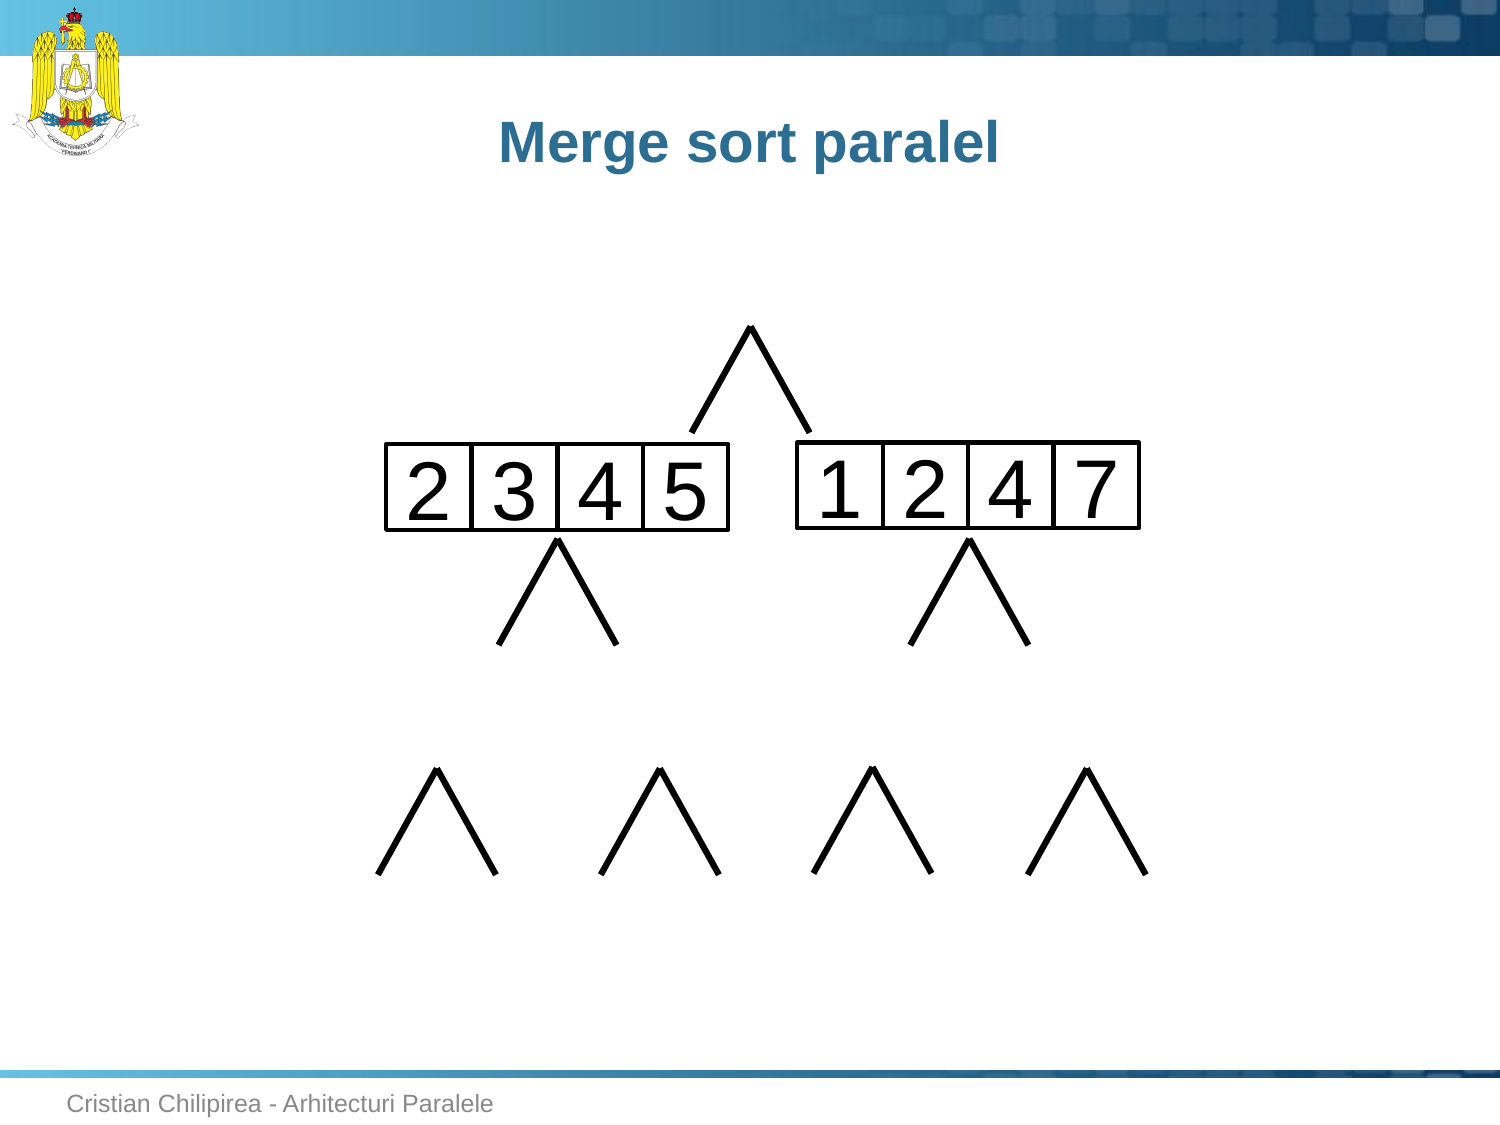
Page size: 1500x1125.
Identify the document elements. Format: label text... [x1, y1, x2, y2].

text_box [691, 326, 748, 433]
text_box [1086, 768, 1146, 875]
picture [0, 0, 1500, 156]
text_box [436, 768, 497, 875]
text_box 2 [881, 440, 966, 530]
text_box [969, 538, 1029, 646]
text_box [813, 766, 872, 874]
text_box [909, 538, 968, 646]
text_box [498, 538, 557, 646]
text_box 5 [641, 442, 730, 532]
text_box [659, 768, 720, 875]
footer Cristian Chilipirea - Arhitecturi Paralele [51, 1083, 1157, 1125]
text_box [557, 538, 617, 646]
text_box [1027, 768, 1084, 875]
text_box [600, 768, 657, 875]
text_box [872, 766, 932, 874]
text_box 4 [555, 442, 641, 532]
title Merge sort paralel [51, 102, 1449, 178]
text_box 7 [1056, 440, 1141, 530]
text_box 3 [470, 442, 555, 532]
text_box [377, 768, 434, 875]
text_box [750, 326, 810, 433]
text_box 2 [384, 442, 471, 532]
text_box 1 [795, 440, 881, 530]
picture [0, 1070, 1500, 1078]
text_box 4 [966, 440, 1056, 530]
